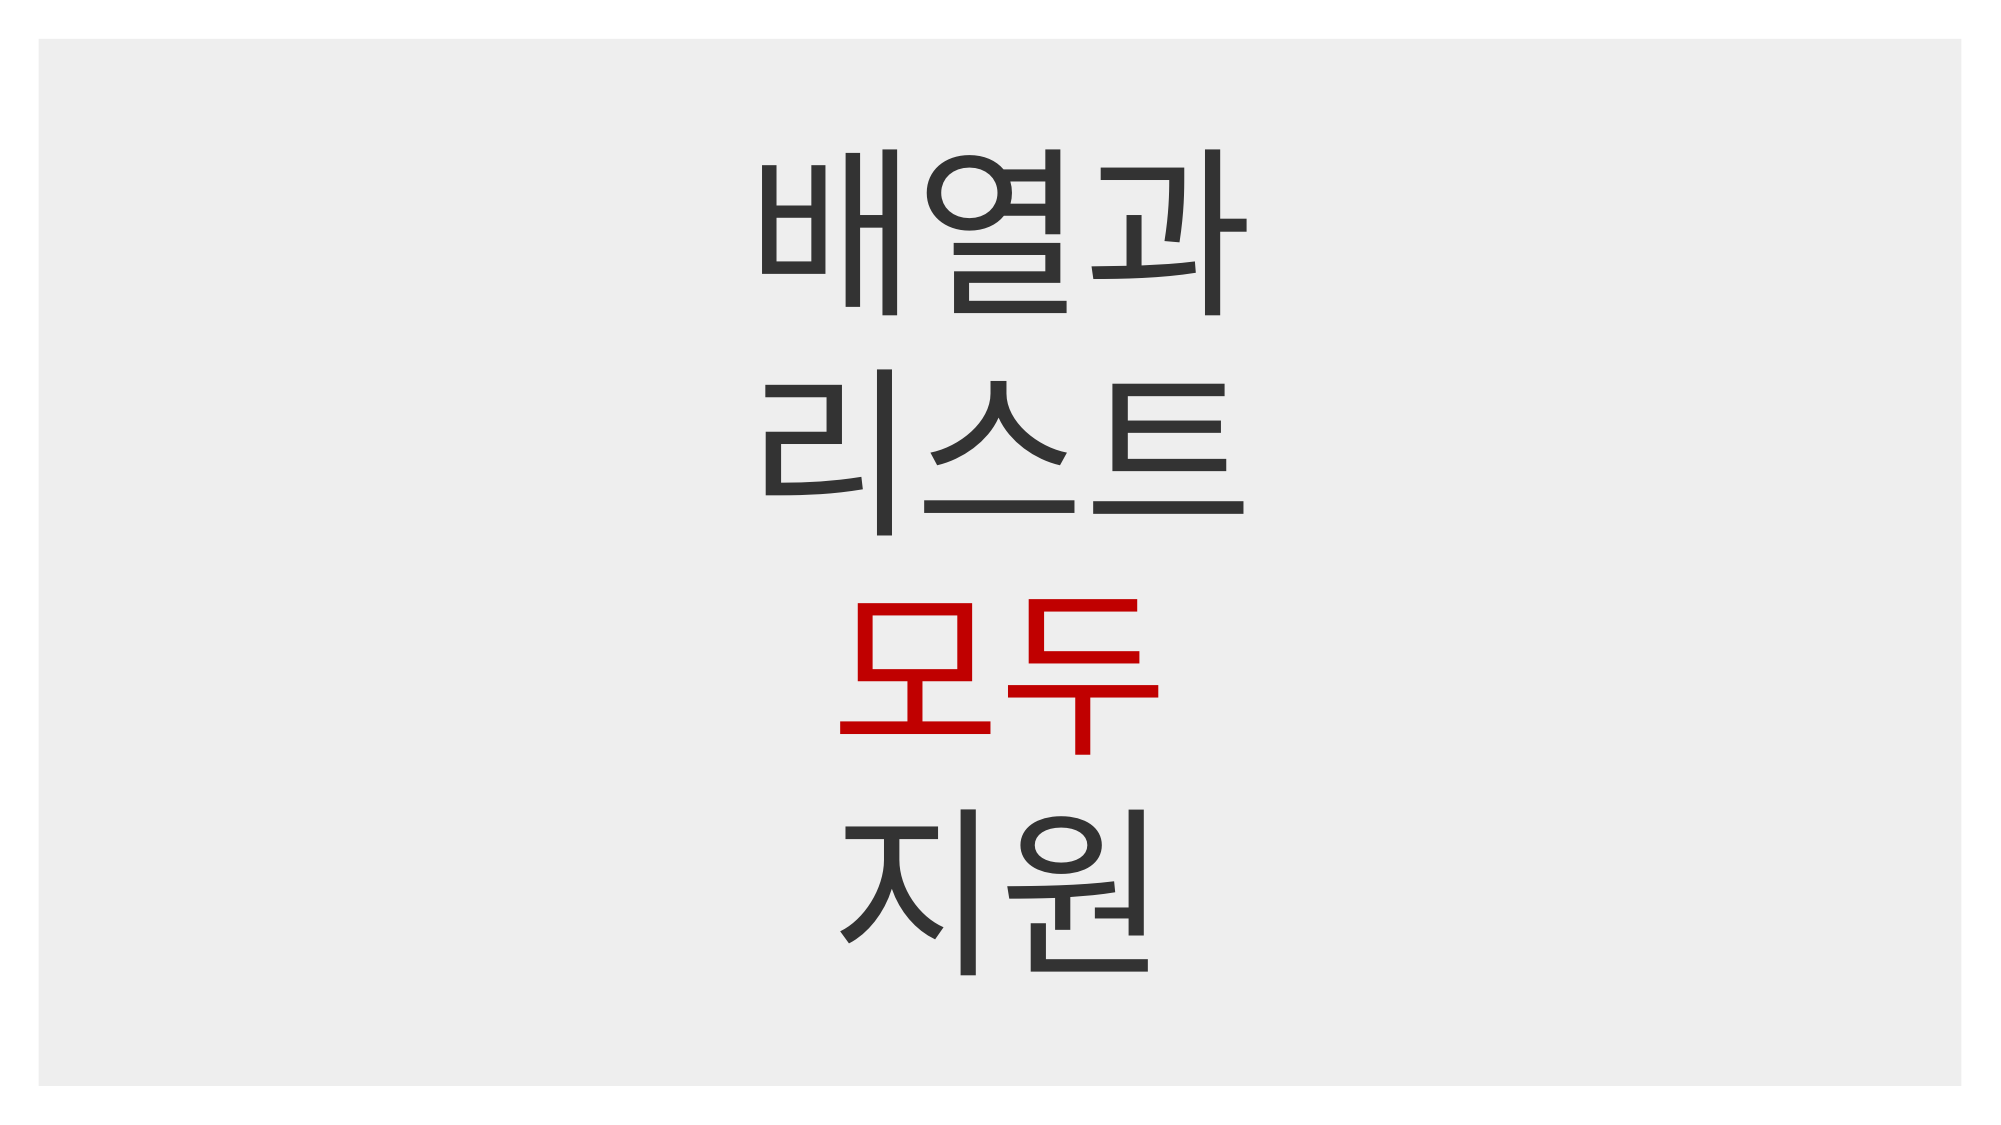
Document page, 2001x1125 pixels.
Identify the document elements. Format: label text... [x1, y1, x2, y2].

text_box 배열과 리스트 모두 지원 [64, 110, 1936, 1005]
